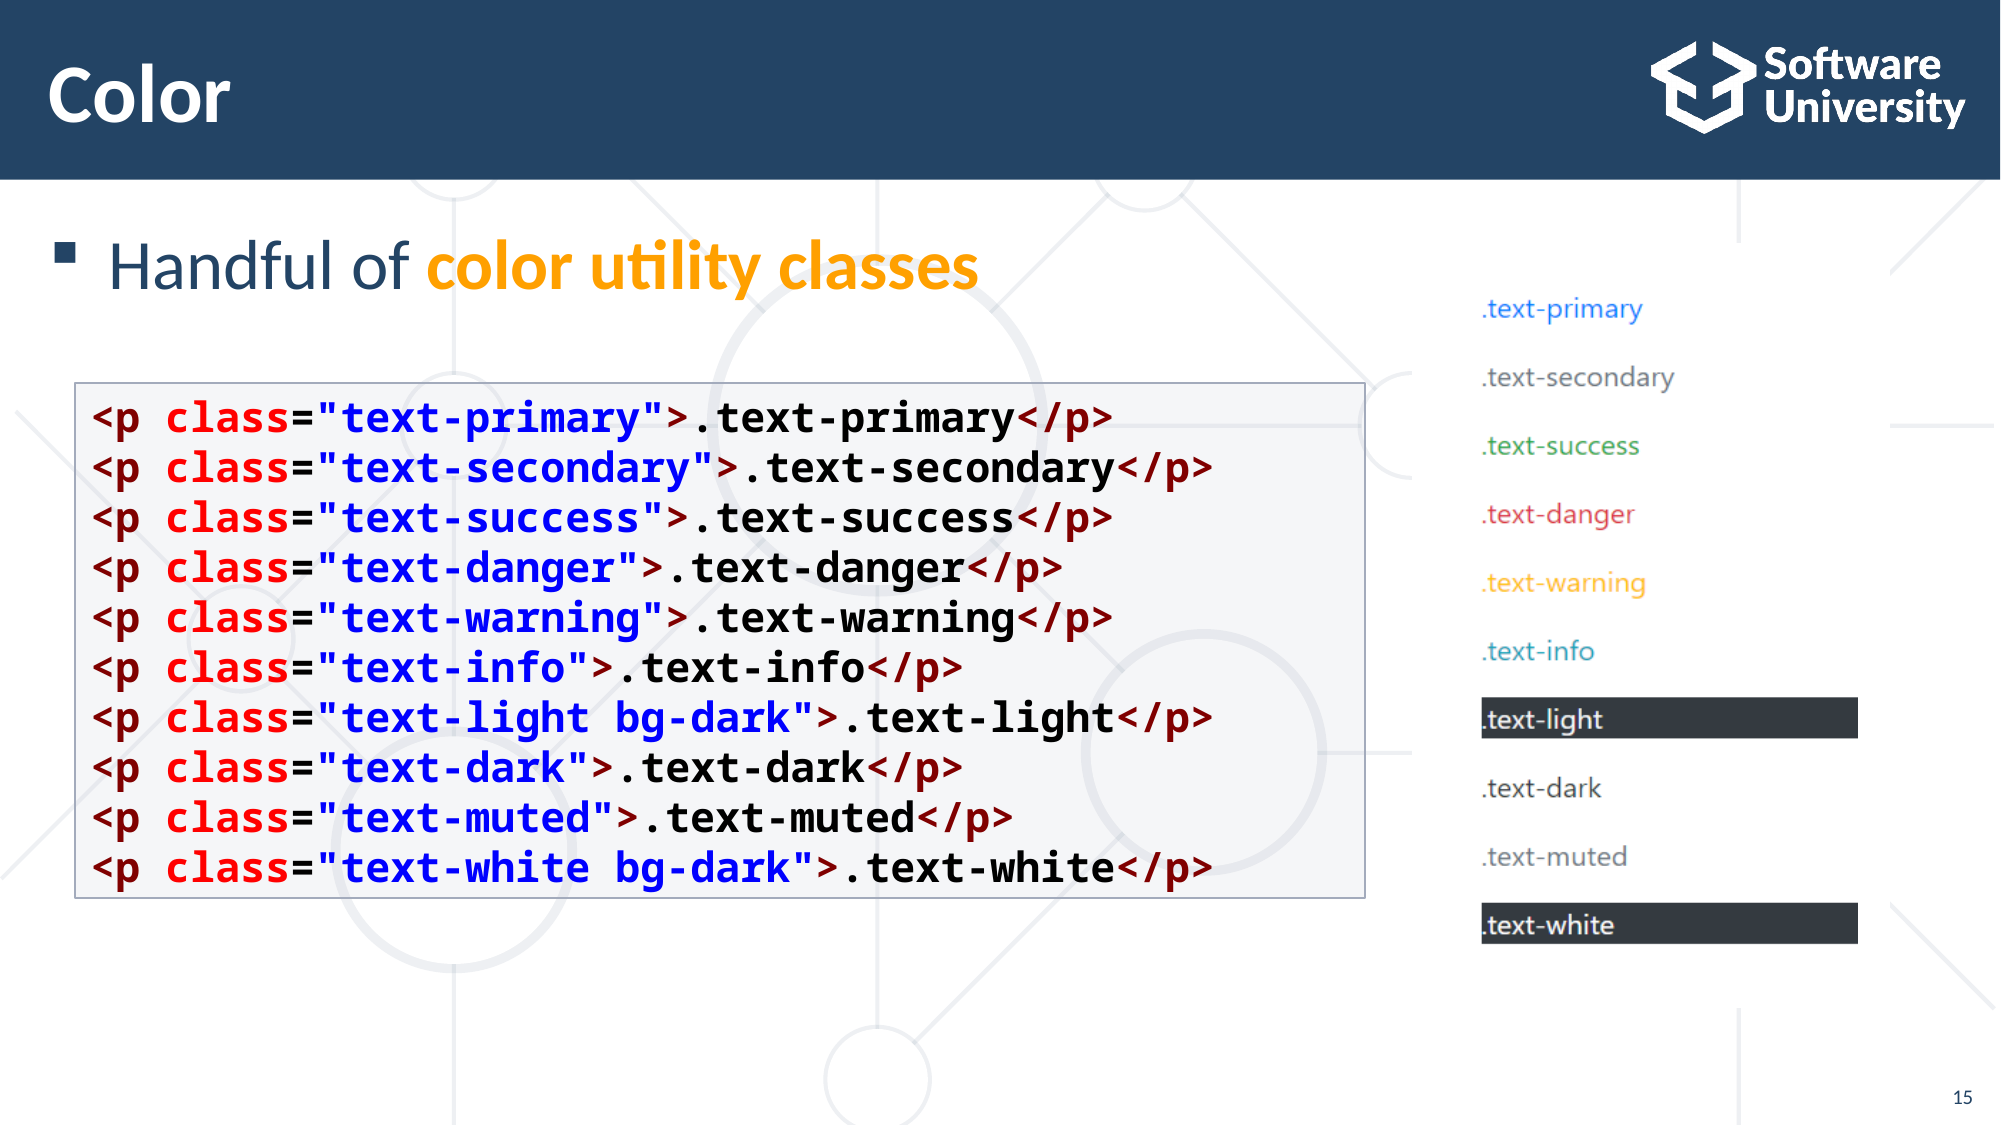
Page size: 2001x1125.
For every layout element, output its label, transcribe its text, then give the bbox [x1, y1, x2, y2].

picture [1442, 274, 1859, 977]
title Color [31, 16, 1625, 162]
list Handful of color utility classes [31, 196, 1970, 1104]
text_box <p class="text-primary">.text-primary</p> <p class="text-secondary">.text-secondary</p> <p class="text-success">.text-success</p> <p class="text-danger">.text-danger</p> <p class="text-warning">.text-warning</p> <p class="text-info">.text-info</p> <p class="text-light bg-dark">.text-light</p> <p class="text-dark">.text-dark</p> <p class="text-muted">.text-muted</p> <p class="text-white bg-dark">.text-white</p> [75, 383, 1366, 899]
picture [1651, 41, 1966, 134]
slide_number 15 [1927, 1067, 1989, 1117]
